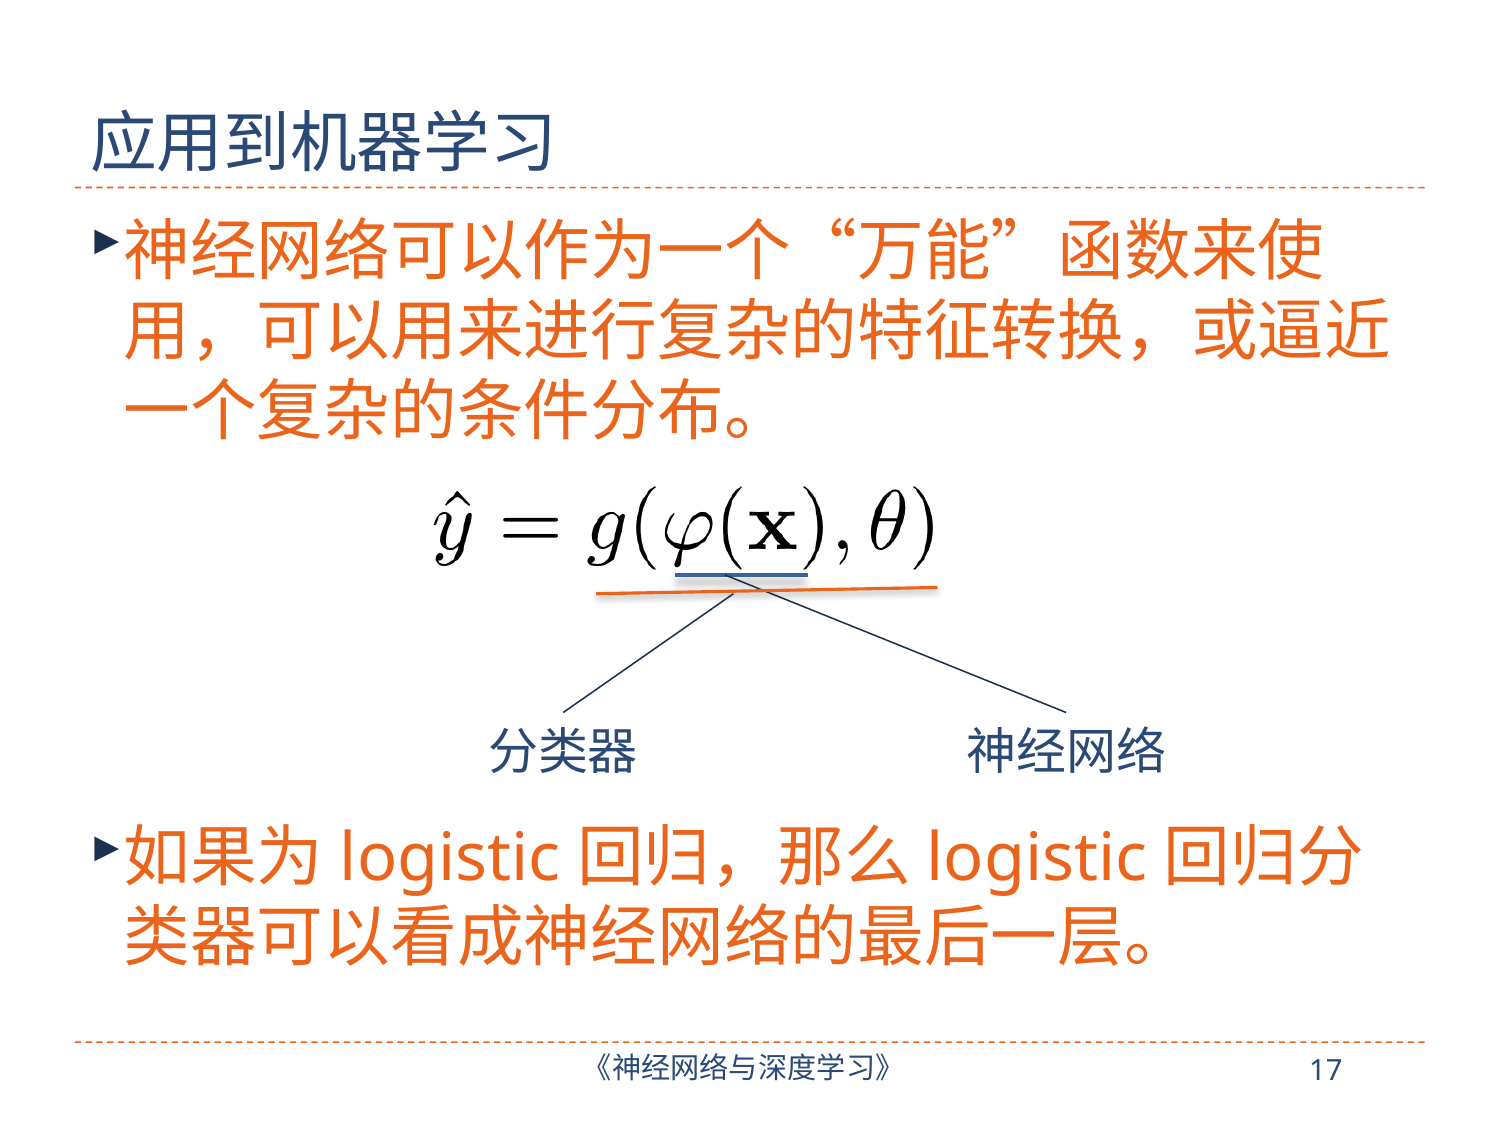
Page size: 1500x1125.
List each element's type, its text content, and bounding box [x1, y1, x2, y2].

text_box 分类器 [473, 712, 654, 788]
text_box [724, 574, 1067, 713]
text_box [595, 587, 938, 594]
picture [413, 471, 951, 588]
title 应用到机器学习 [75, 24, 1425, 188]
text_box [562, 593, 734, 713]
text_box 神经网络 [951, 712, 1181, 788]
